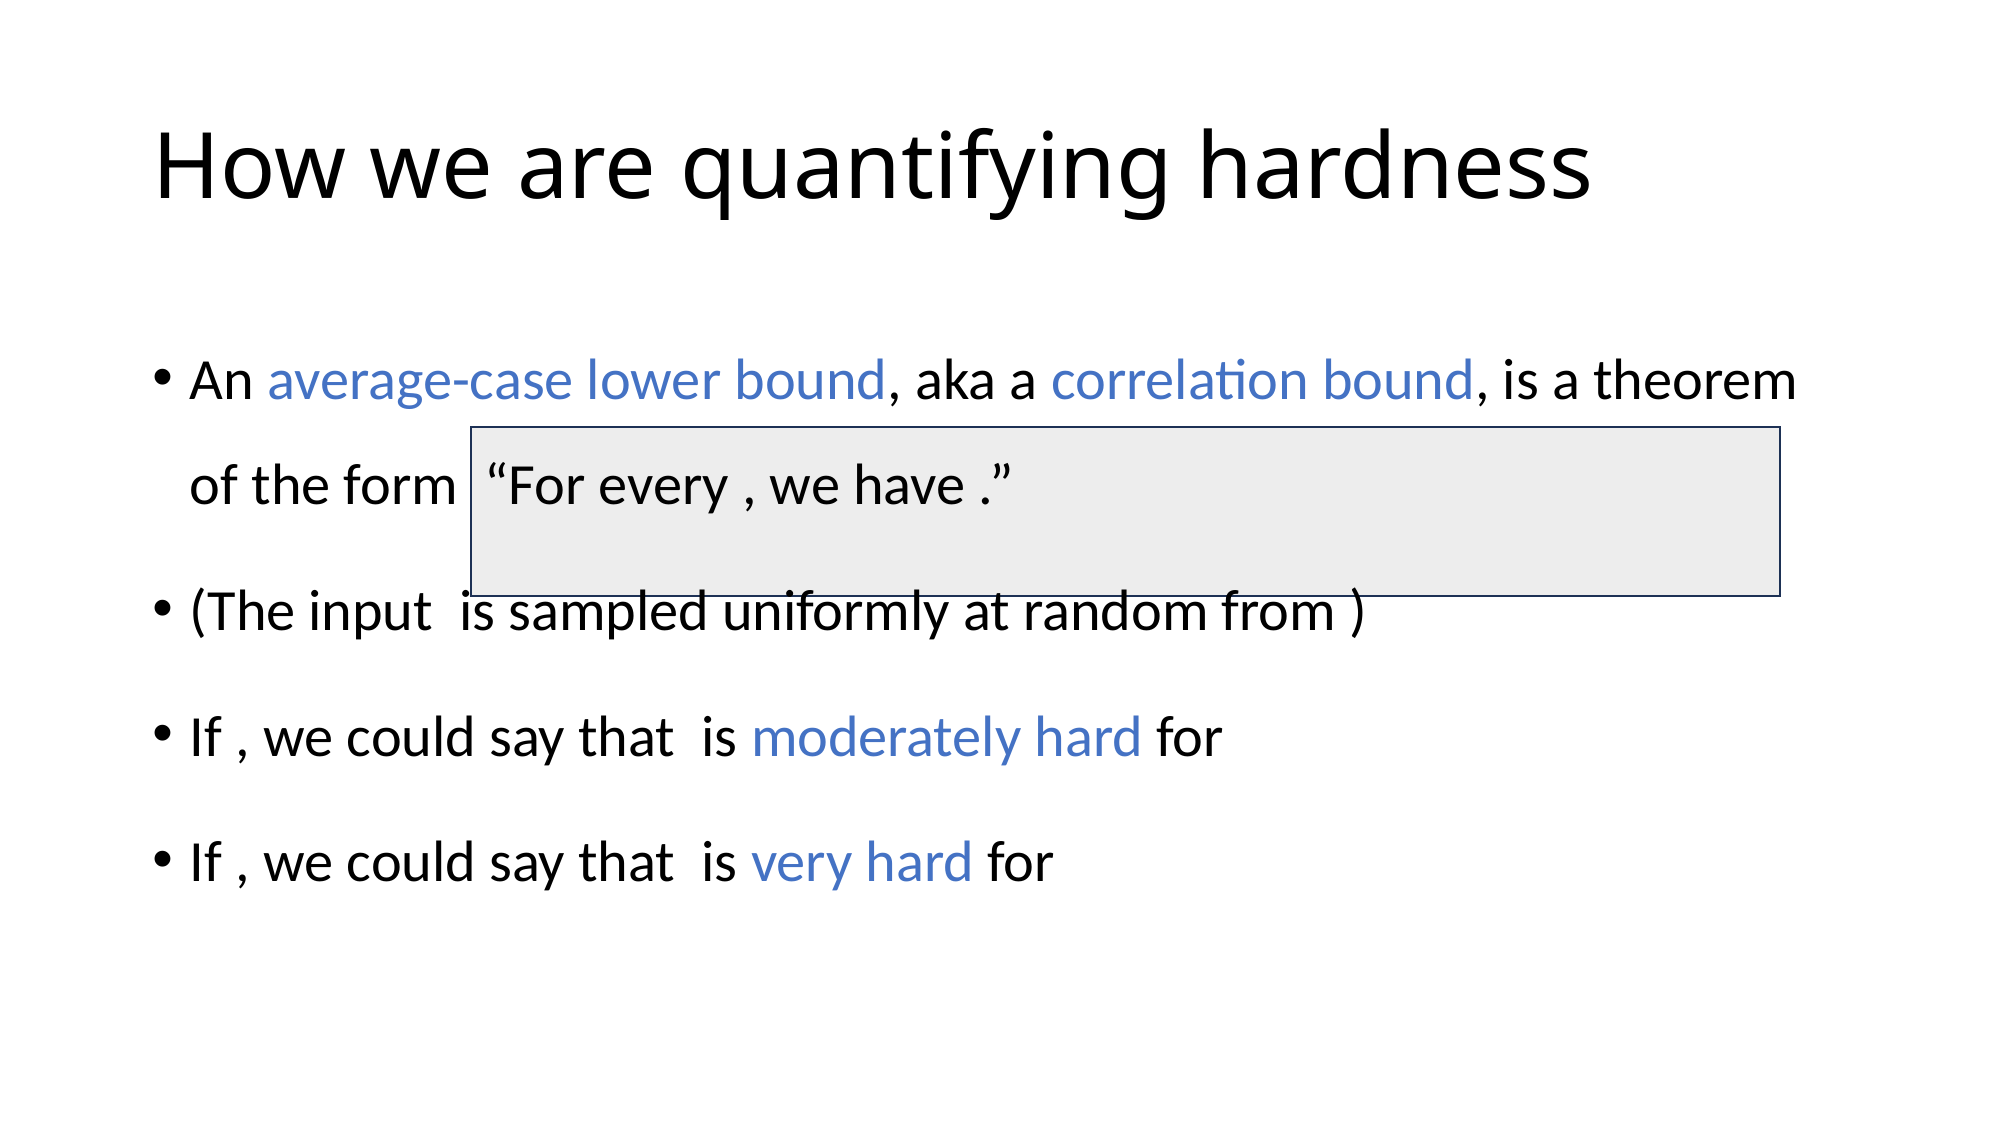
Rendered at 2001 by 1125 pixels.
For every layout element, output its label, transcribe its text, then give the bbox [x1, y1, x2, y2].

title How we are quantifying hardness [137, 59, 1863, 278]
text_box [470, 426, 1781, 597]
